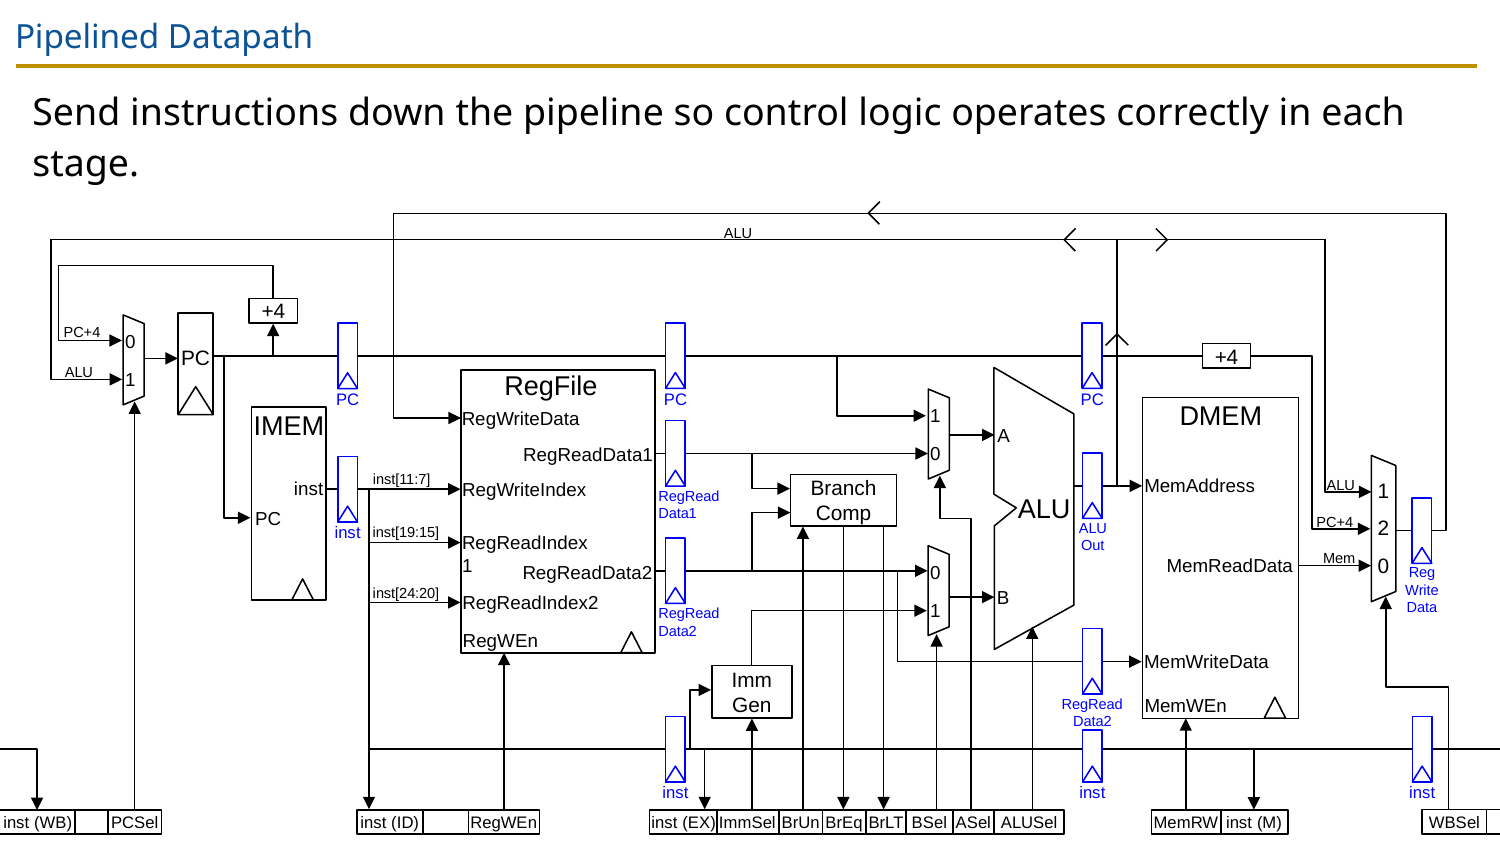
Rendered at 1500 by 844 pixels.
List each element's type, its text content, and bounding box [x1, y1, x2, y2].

text_box [897, 579, 922, 610]
text_box [780, 810, 822, 834]
text_box [76, 810, 107, 834]
text_box inst [1073, 782, 1112, 803]
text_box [711, 665, 793, 719]
text_box [393, 213, 1447, 531]
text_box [1082, 729, 1103, 783]
text_box Mem [1316, 548, 1362, 565]
text_box RegReadData1 [658, 486, 722, 522]
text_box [337, 456, 358, 523]
text_box Reg Write Data [1391, 563, 1454, 616]
text_box [1120, 336, 1129, 346]
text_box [1140, 397, 1300, 719]
text_box RegWriteIndex [462, 477, 591, 501]
text_box RegReadData2 [521, 561, 653, 584]
text_box [954, 810, 993, 834]
text_box [1422, 809, 1500, 834]
text_box BrEq [825, 834, 863, 844]
text_box inst[11:7] [372, 469, 436, 488]
text_box [867, 810, 905, 834]
text_box [0, 749, 44, 811]
text_box [109, 810, 162, 834]
text_box RegReadData1 [522, 442, 653, 465]
text_box RegReadData2 [658, 604, 722, 640]
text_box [1082, 628, 1103, 695]
text_box [806, 610, 839, 649]
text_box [665, 322, 686, 389]
text_box inst [328, 522, 365, 543]
text_box [1065, 228, 1076, 239]
text_box [897, 614, 933, 662]
text_box [1379, 609, 1449, 748]
text_box [907, 810, 952, 834]
text_box [995, 810, 1065, 834]
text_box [665, 537, 686, 604]
text_box [941, 627, 957, 662]
text_box RegReadIndex1 [462, 530, 598, 576]
text_box [868, 201, 880, 225]
text_box [65, 265, 274, 347]
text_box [665, 420, 686, 487]
title Pipelined Datapath [0, 0, 1500, 65]
text_box RegReadData2 [1060, 694, 1124, 730]
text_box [337, 322, 358, 389]
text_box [1411, 497, 1432, 564]
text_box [177, 312, 214, 415]
text_box [1255, 355, 1366, 536]
text_box [0, 810, 71, 834]
text_box [966, 756, 972, 810]
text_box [1412, 716, 1433, 783]
text_box [993, 483, 1074, 624]
text_box [837, 363, 923, 422]
text_box MemRW [1151, 812, 1220, 833]
text_box ALU Out [1074, 518, 1112, 554]
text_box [1201, 343, 1251, 369]
text_box inst (M) [1222, 811, 1287, 832]
text_box [224, 363, 251, 524]
text_box B [996, 585, 1013, 609]
text_box [620, 631, 643, 653]
text_box [751, 461, 785, 495]
text_box PC [328, 388, 367, 409]
text_box inst[19:15] [372, 523, 445, 541]
text_box [291, 578, 314, 600]
text_box inst (WB) [2, 811, 74, 832]
text_box RegWriteData [461, 419, 544, 429]
text_box [751, 610, 799, 664]
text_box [1371, 455, 1396, 602]
text_box ALU [1016, 491, 1072, 524]
text_box inst [656, 782, 695, 803]
text_box ALU [723, 223, 753, 239]
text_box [248, 297, 298, 324]
text_box [1107, 648, 1135, 668]
text_box PC [252, 506, 284, 530]
text_box inst[24:20] [372, 583, 446, 601]
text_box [122, 314, 145, 406]
text_box RegWEn [469, 811, 538, 832]
text_box [972, 605, 1077, 662]
text_box [718, 810, 778, 834]
text_box [251, 406, 327, 601]
text_box RegWEn [462, 629, 539, 652]
text_box inst (ID) [356, 811, 422, 832]
text_box [888, 604, 922, 623]
text_box inst [1403, 782, 1441, 803]
text_box [823, 810, 865, 834]
text_box [690, 683, 706, 747]
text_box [665, 716, 686, 783]
text_box PC [1073, 388, 1111, 409]
text_box [1106, 338, 1113, 346]
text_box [790, 474, 897, 527]
text_box inst [282, 476, 324, 500]
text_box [1082, 452, 1103, 519]
text_box PC [656, 388, 695, 409]
text_box [1155, 228, 1167, 239]
text_box PC+4 [95, 323, 103, 339]
text_box [933, 487, 972, 596]
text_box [927, 545, 950, 636]
text_box [953, 605, 972, 748]
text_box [1081, 322, 1103, 389]
text_box [50, 245, 117, 386]
text_box [1436, 756, 1449, 809]
text_box [424, 810, 468, 834]
text_box [847, 610, 880, 636]
text_box IMEM [251, 407, 326, 447]
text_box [928, 388, 950, 480]
text_box RegReadIndex2 [462, 590, 599, 614]
text_box inst (EX) [650, 811, 716, 832]
text_box [751, 506, 785, 570]
text_box [460, 419, 655, 653]
list Send instructions down the pipeline so control logic operates correctly in each stage. [17, 65, 1480, 163]
